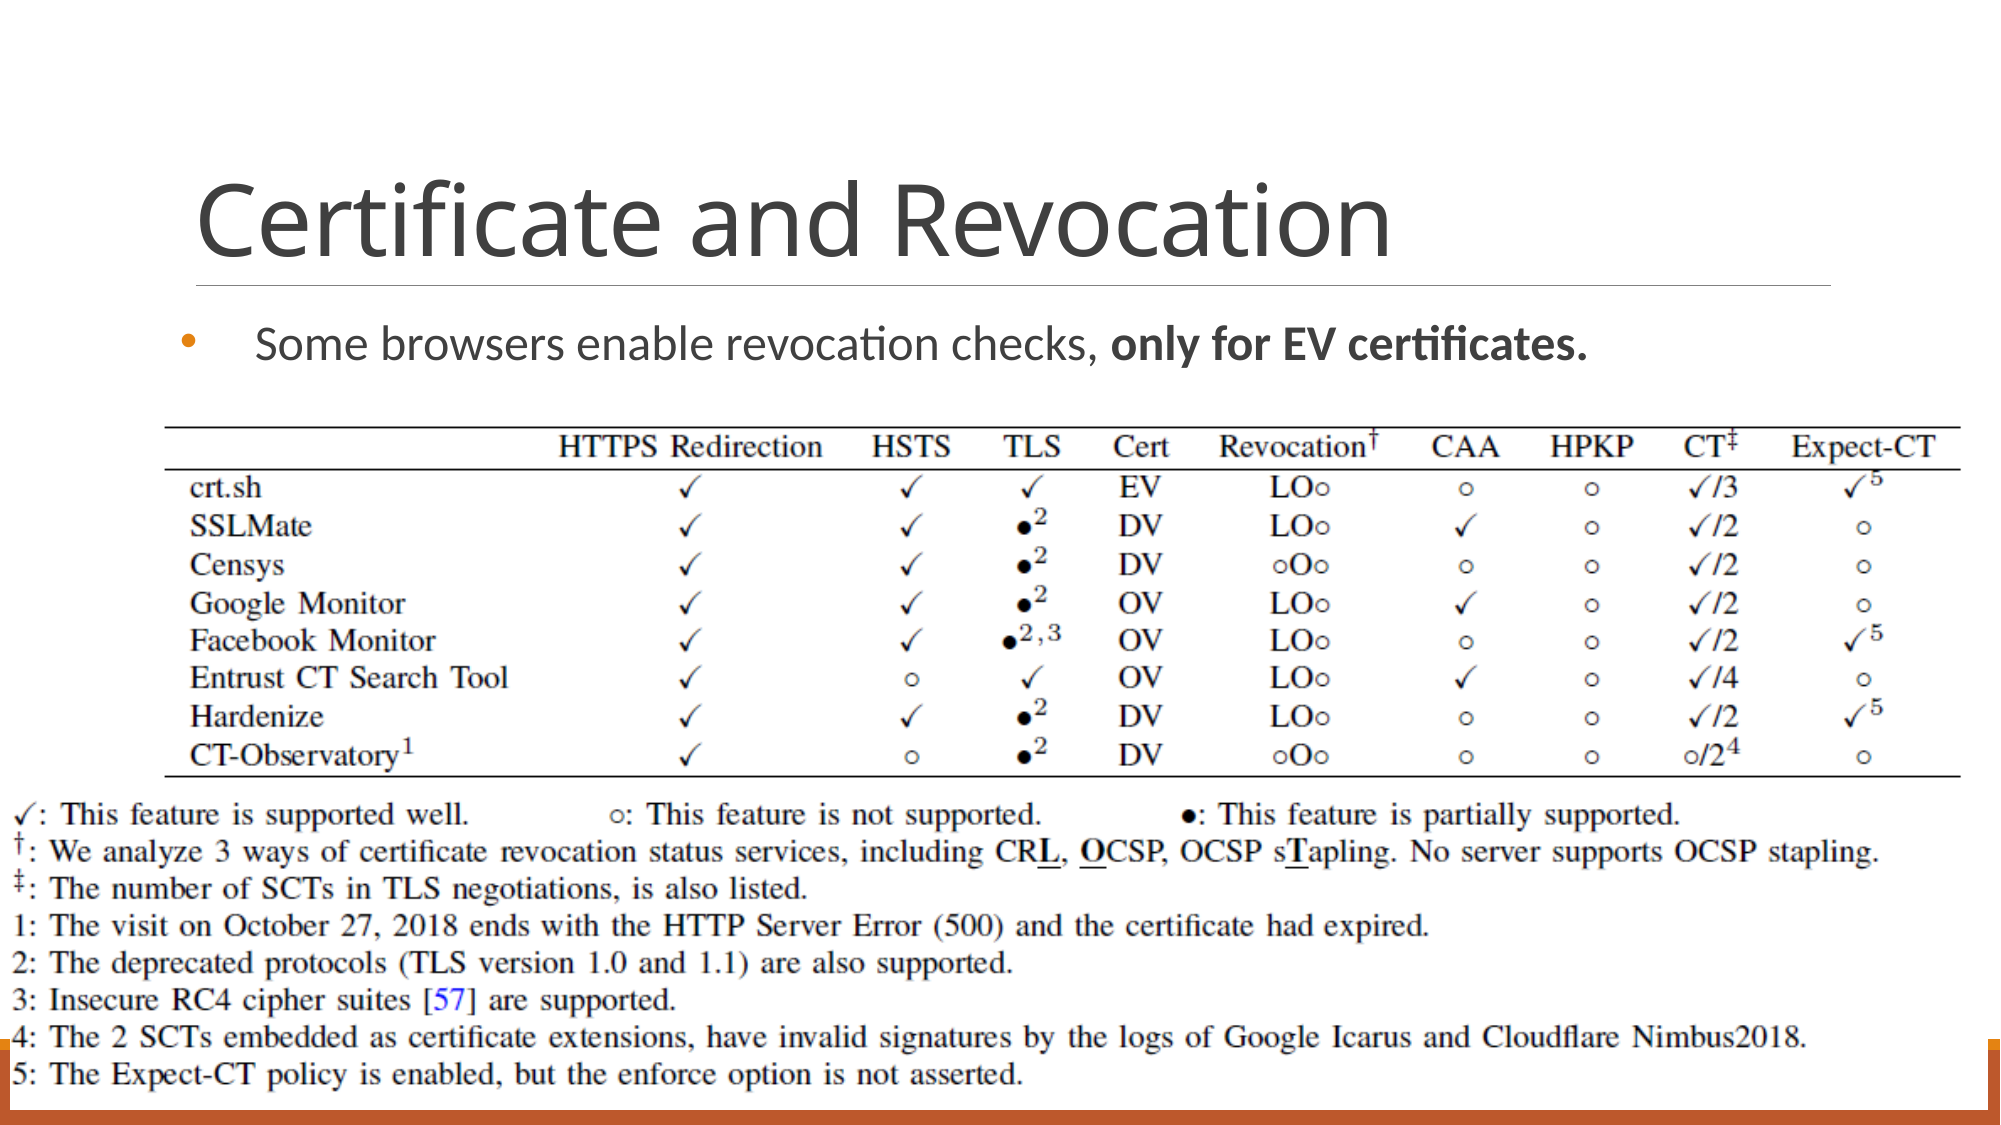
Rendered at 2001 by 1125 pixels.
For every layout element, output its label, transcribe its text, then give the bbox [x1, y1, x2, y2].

title Certificate and Revocation [179, 46, 1831, 286]
list Some browsers enable revocation checks, only for EV certificates. OCSP Stapling, is supported by most browsers. [179, 302, 1831, 401]
picture [9, 405, 1989, 1111]
